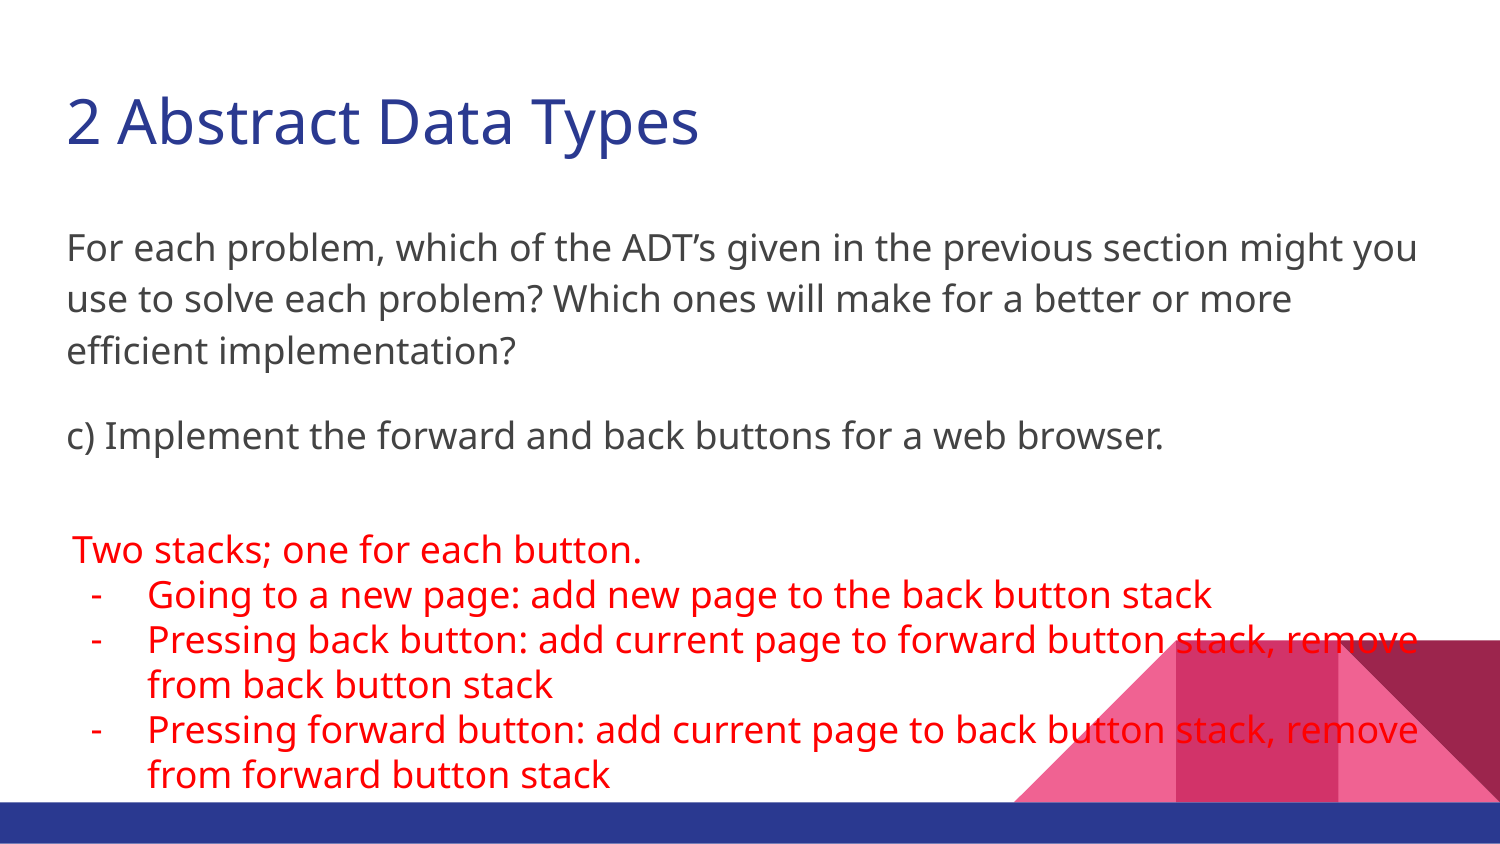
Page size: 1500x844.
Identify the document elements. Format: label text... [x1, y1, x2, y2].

title 2 Abstract Data Types [51, 67, 1449, 167]
list For each problem, which of the ADT’s given in the previous section might you use to solve each problem? Which ones will make for a better or more efficient implementation? c) Implement the forward and back buttons for a web browser. [51, 201, 1449, 750]
text_box Two stacks; one for each button. Going to a new page: add new page to the back button stack Pressing back button: add current page to forward button stack, remove from back button stack Pressing forward button: add current page to back button stack, remove from forward button stack [56, 510, 1443, 715]
